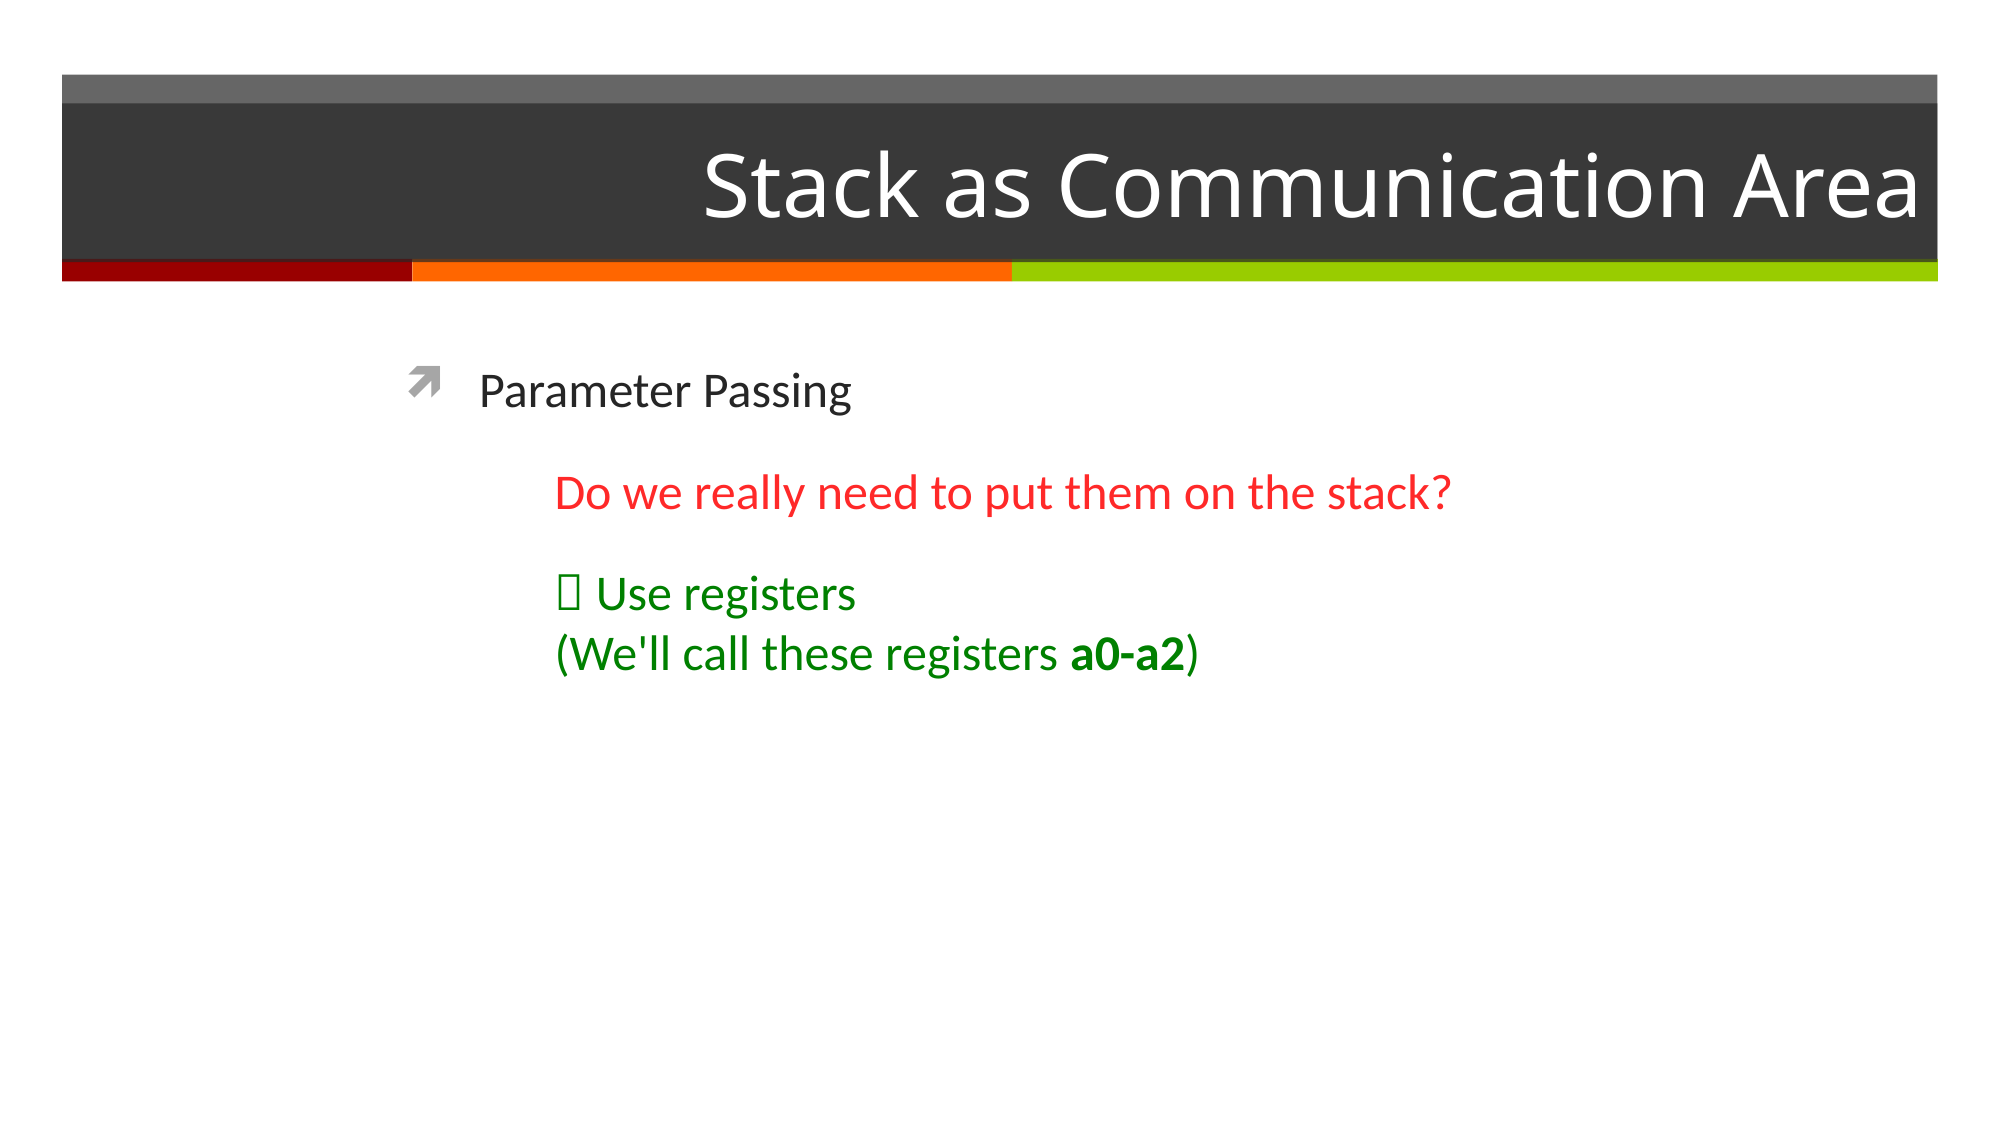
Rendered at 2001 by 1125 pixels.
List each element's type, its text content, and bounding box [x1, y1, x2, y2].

title Stack as Communication Area [62, 103, 1938, 263]
list Parameter Passing Do we really need to put them on the stack?  Use registers (We'll call these registers a0-a2) [389, 350, 1938, 1005]
